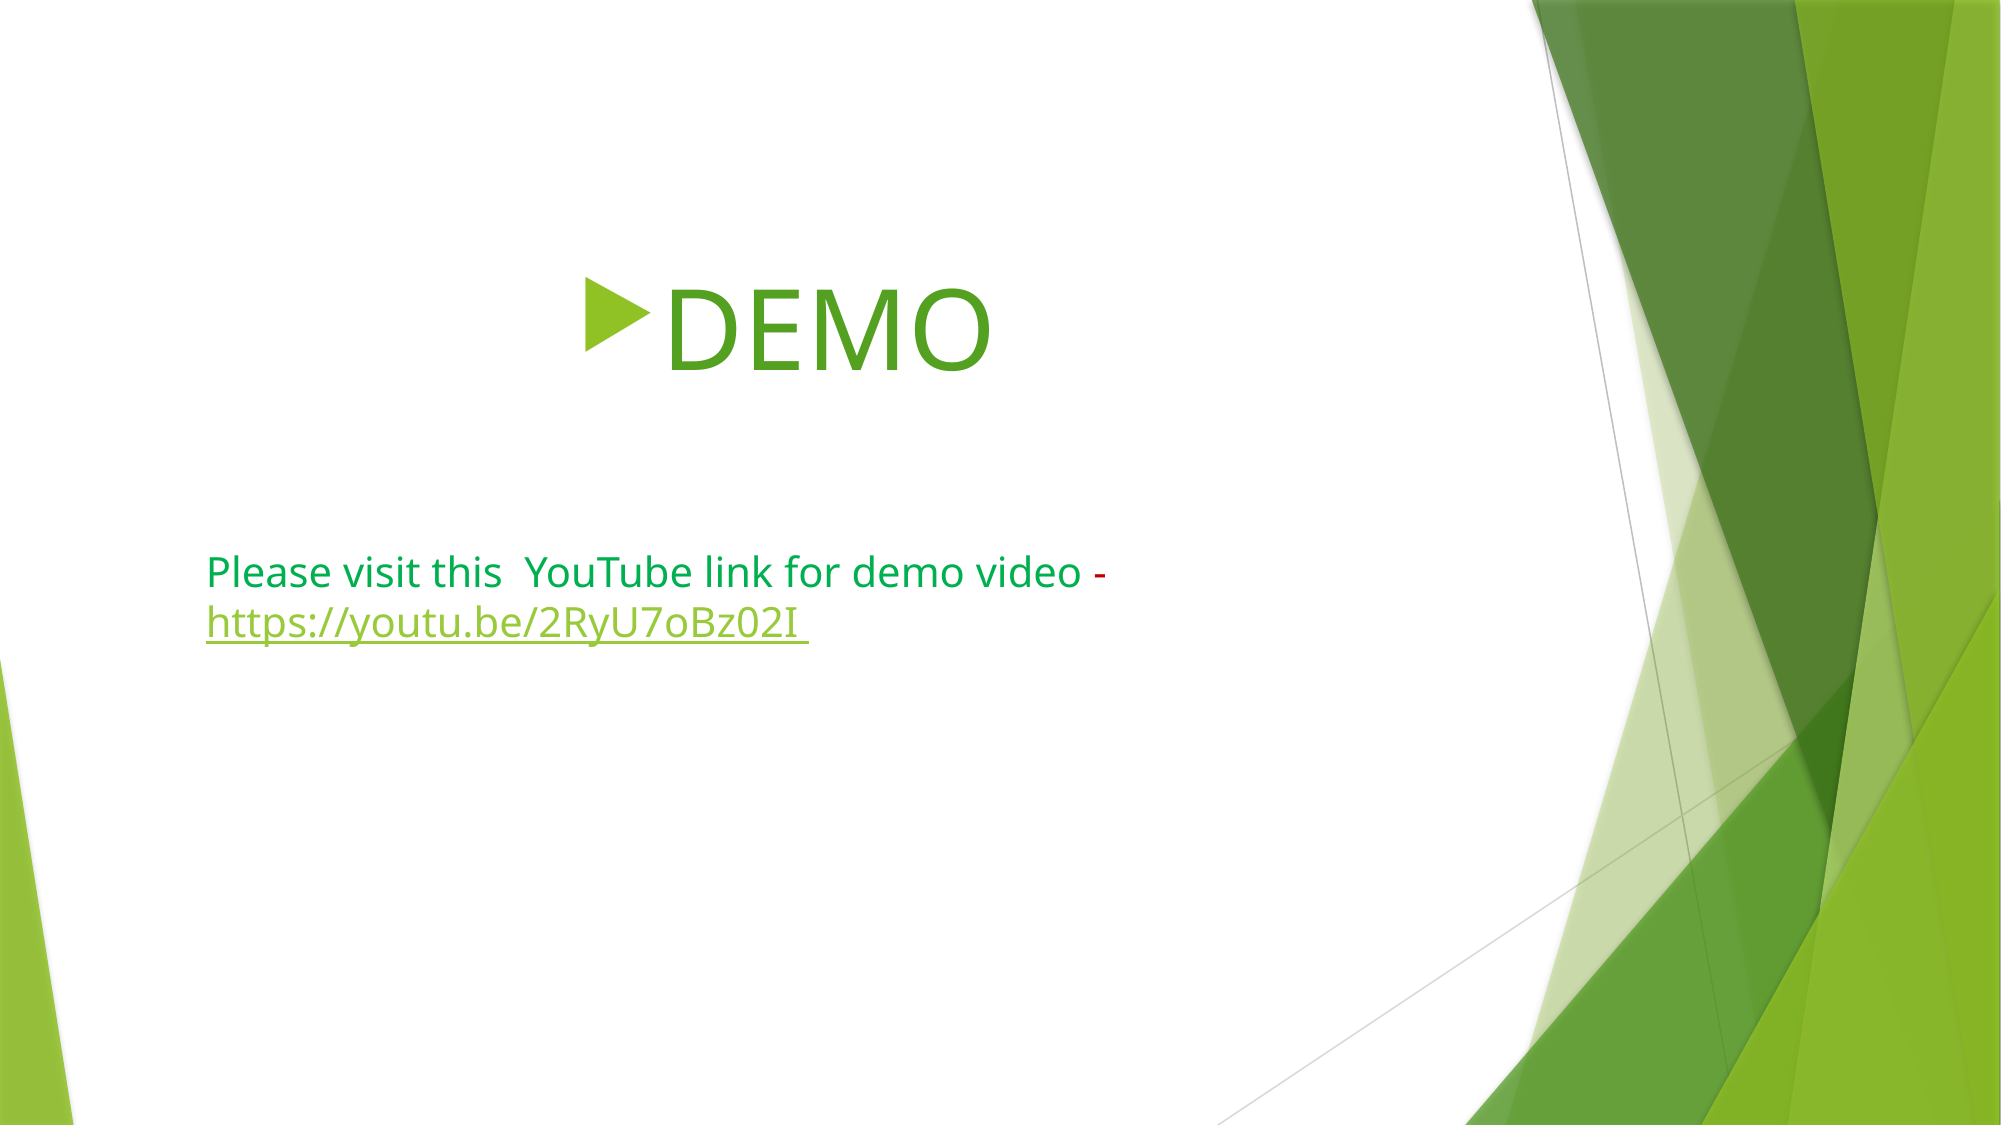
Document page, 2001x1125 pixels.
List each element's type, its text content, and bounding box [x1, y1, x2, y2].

list DEMO [111, 250, 1522, 757]
text_box Please visit this YouTube link for demo video - https://youtu.be/2RyU7oBz02I [191, 538, 1560, 801]
